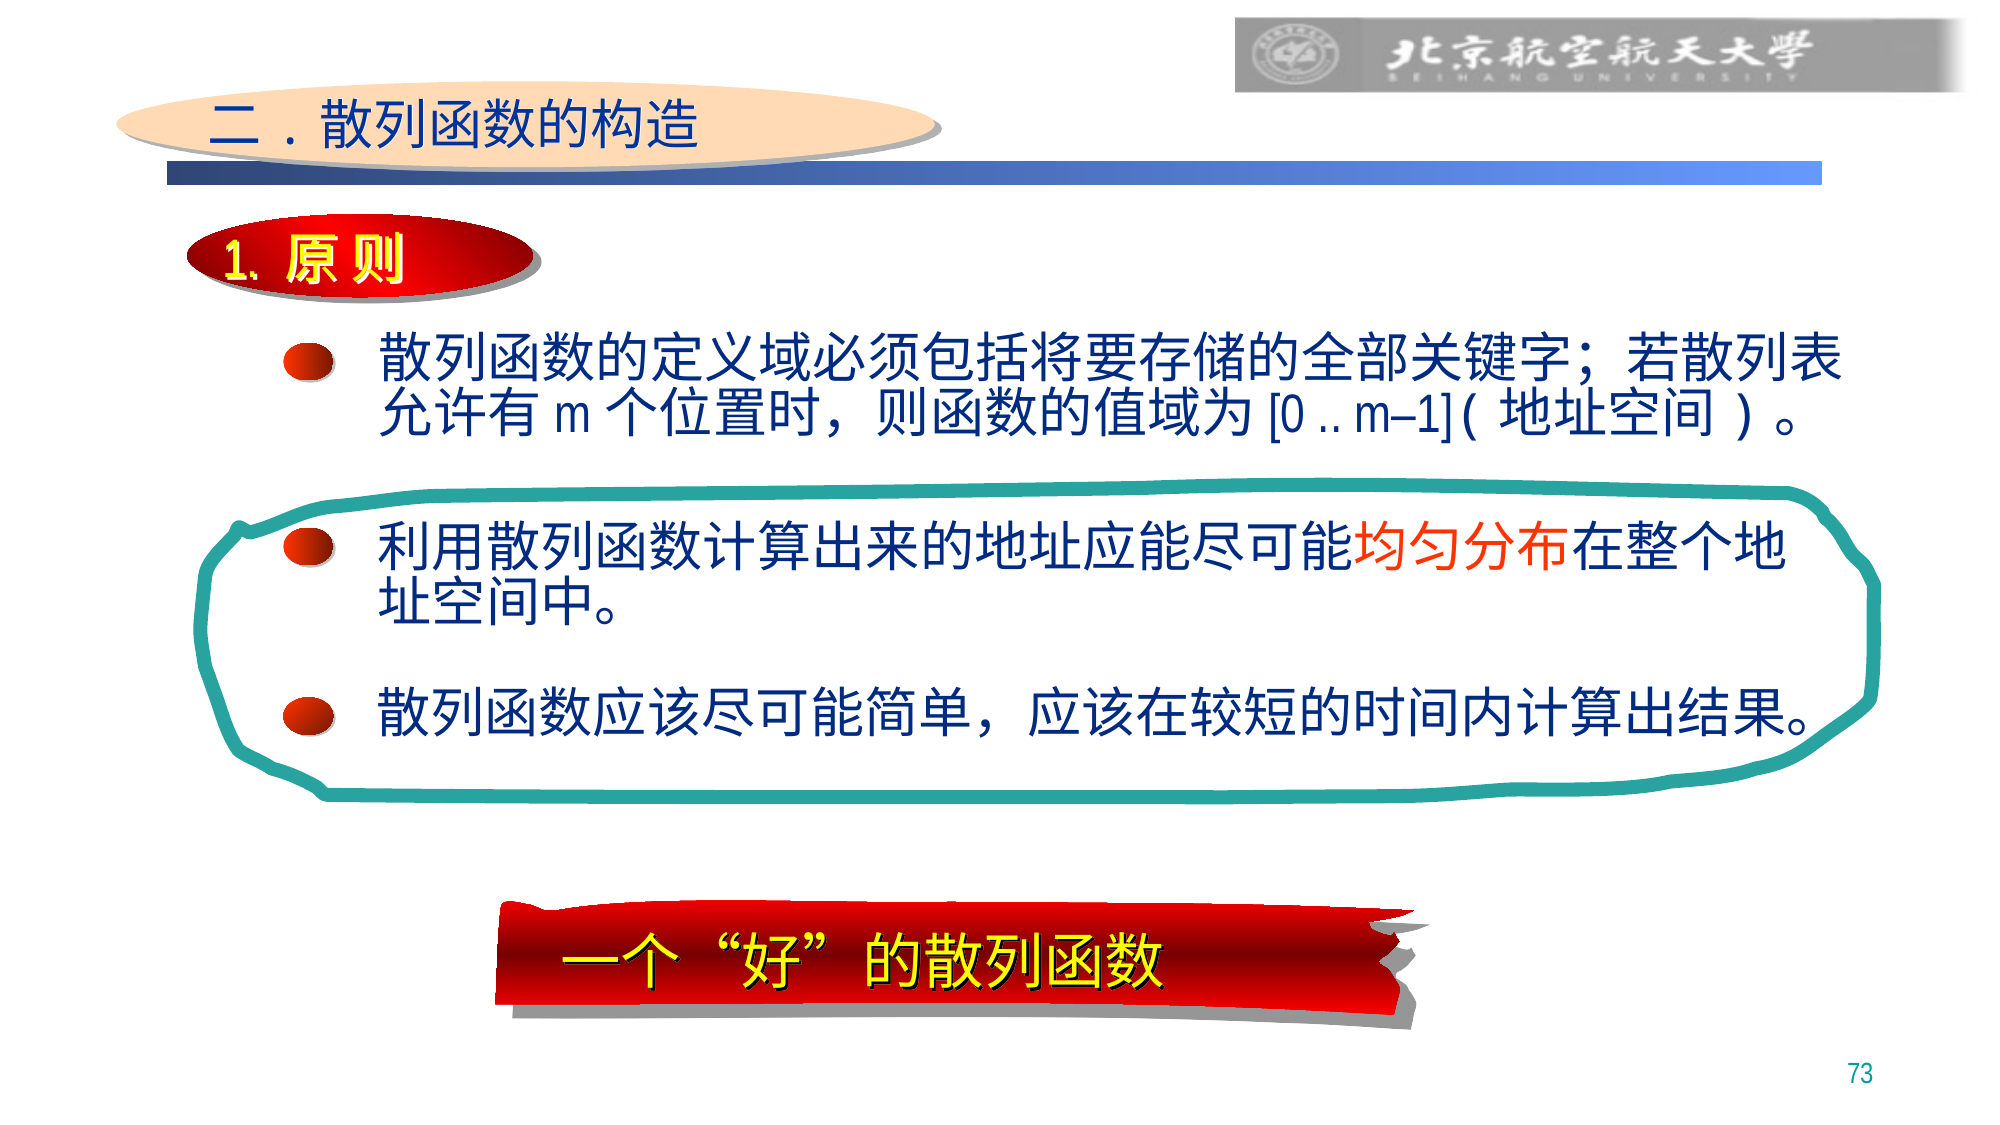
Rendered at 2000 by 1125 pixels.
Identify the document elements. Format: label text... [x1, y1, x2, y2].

picture [1235, 0, 2000, 102]
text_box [495, 892, 1441, 1016]
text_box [282, 514, 1804, 642]
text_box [282, 680, 1882, 752]
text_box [186, 213, 607, 298]
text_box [115, 80, 936, 168]
text_box [200, 484, 1875, 798]
slide_number 73 [1471, 1021, 1889, 1098]
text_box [282, 325, 1882, 454]
